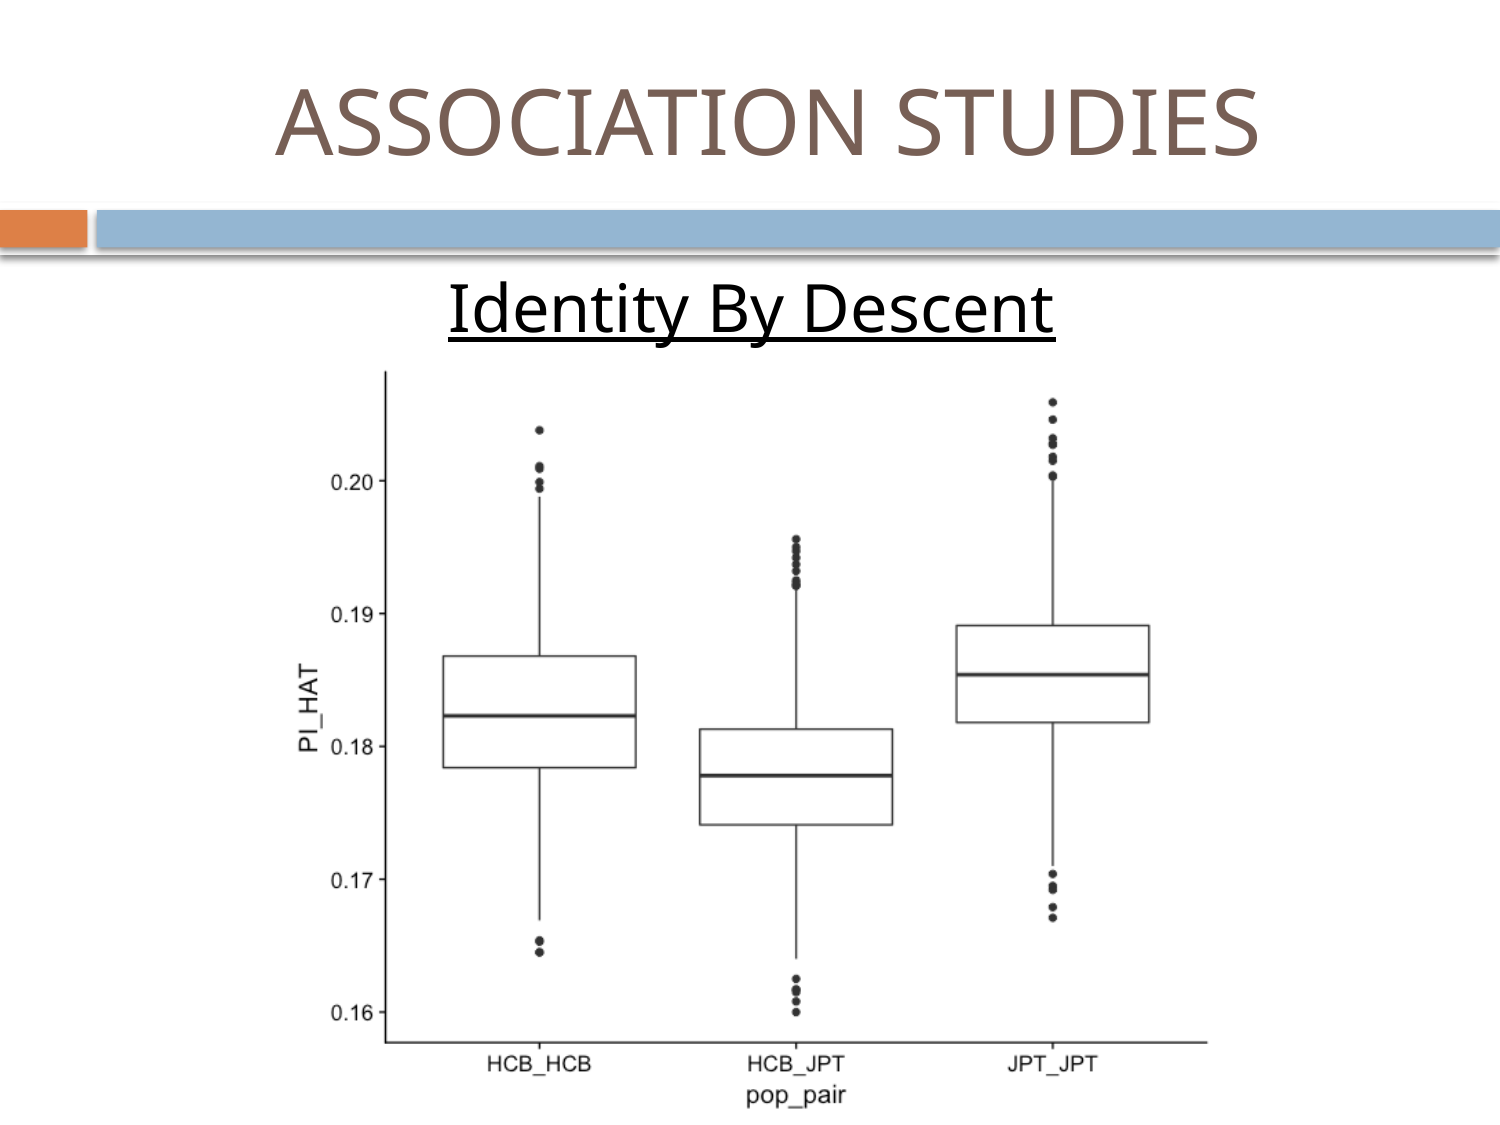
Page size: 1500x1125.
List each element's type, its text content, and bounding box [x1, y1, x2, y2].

picture [282, 362, 1217, 1118]
title ASSOCIATION STUDIES [100, 37, 1438, 200]
list Identity By Descent [24, 258, 1480, 363]
